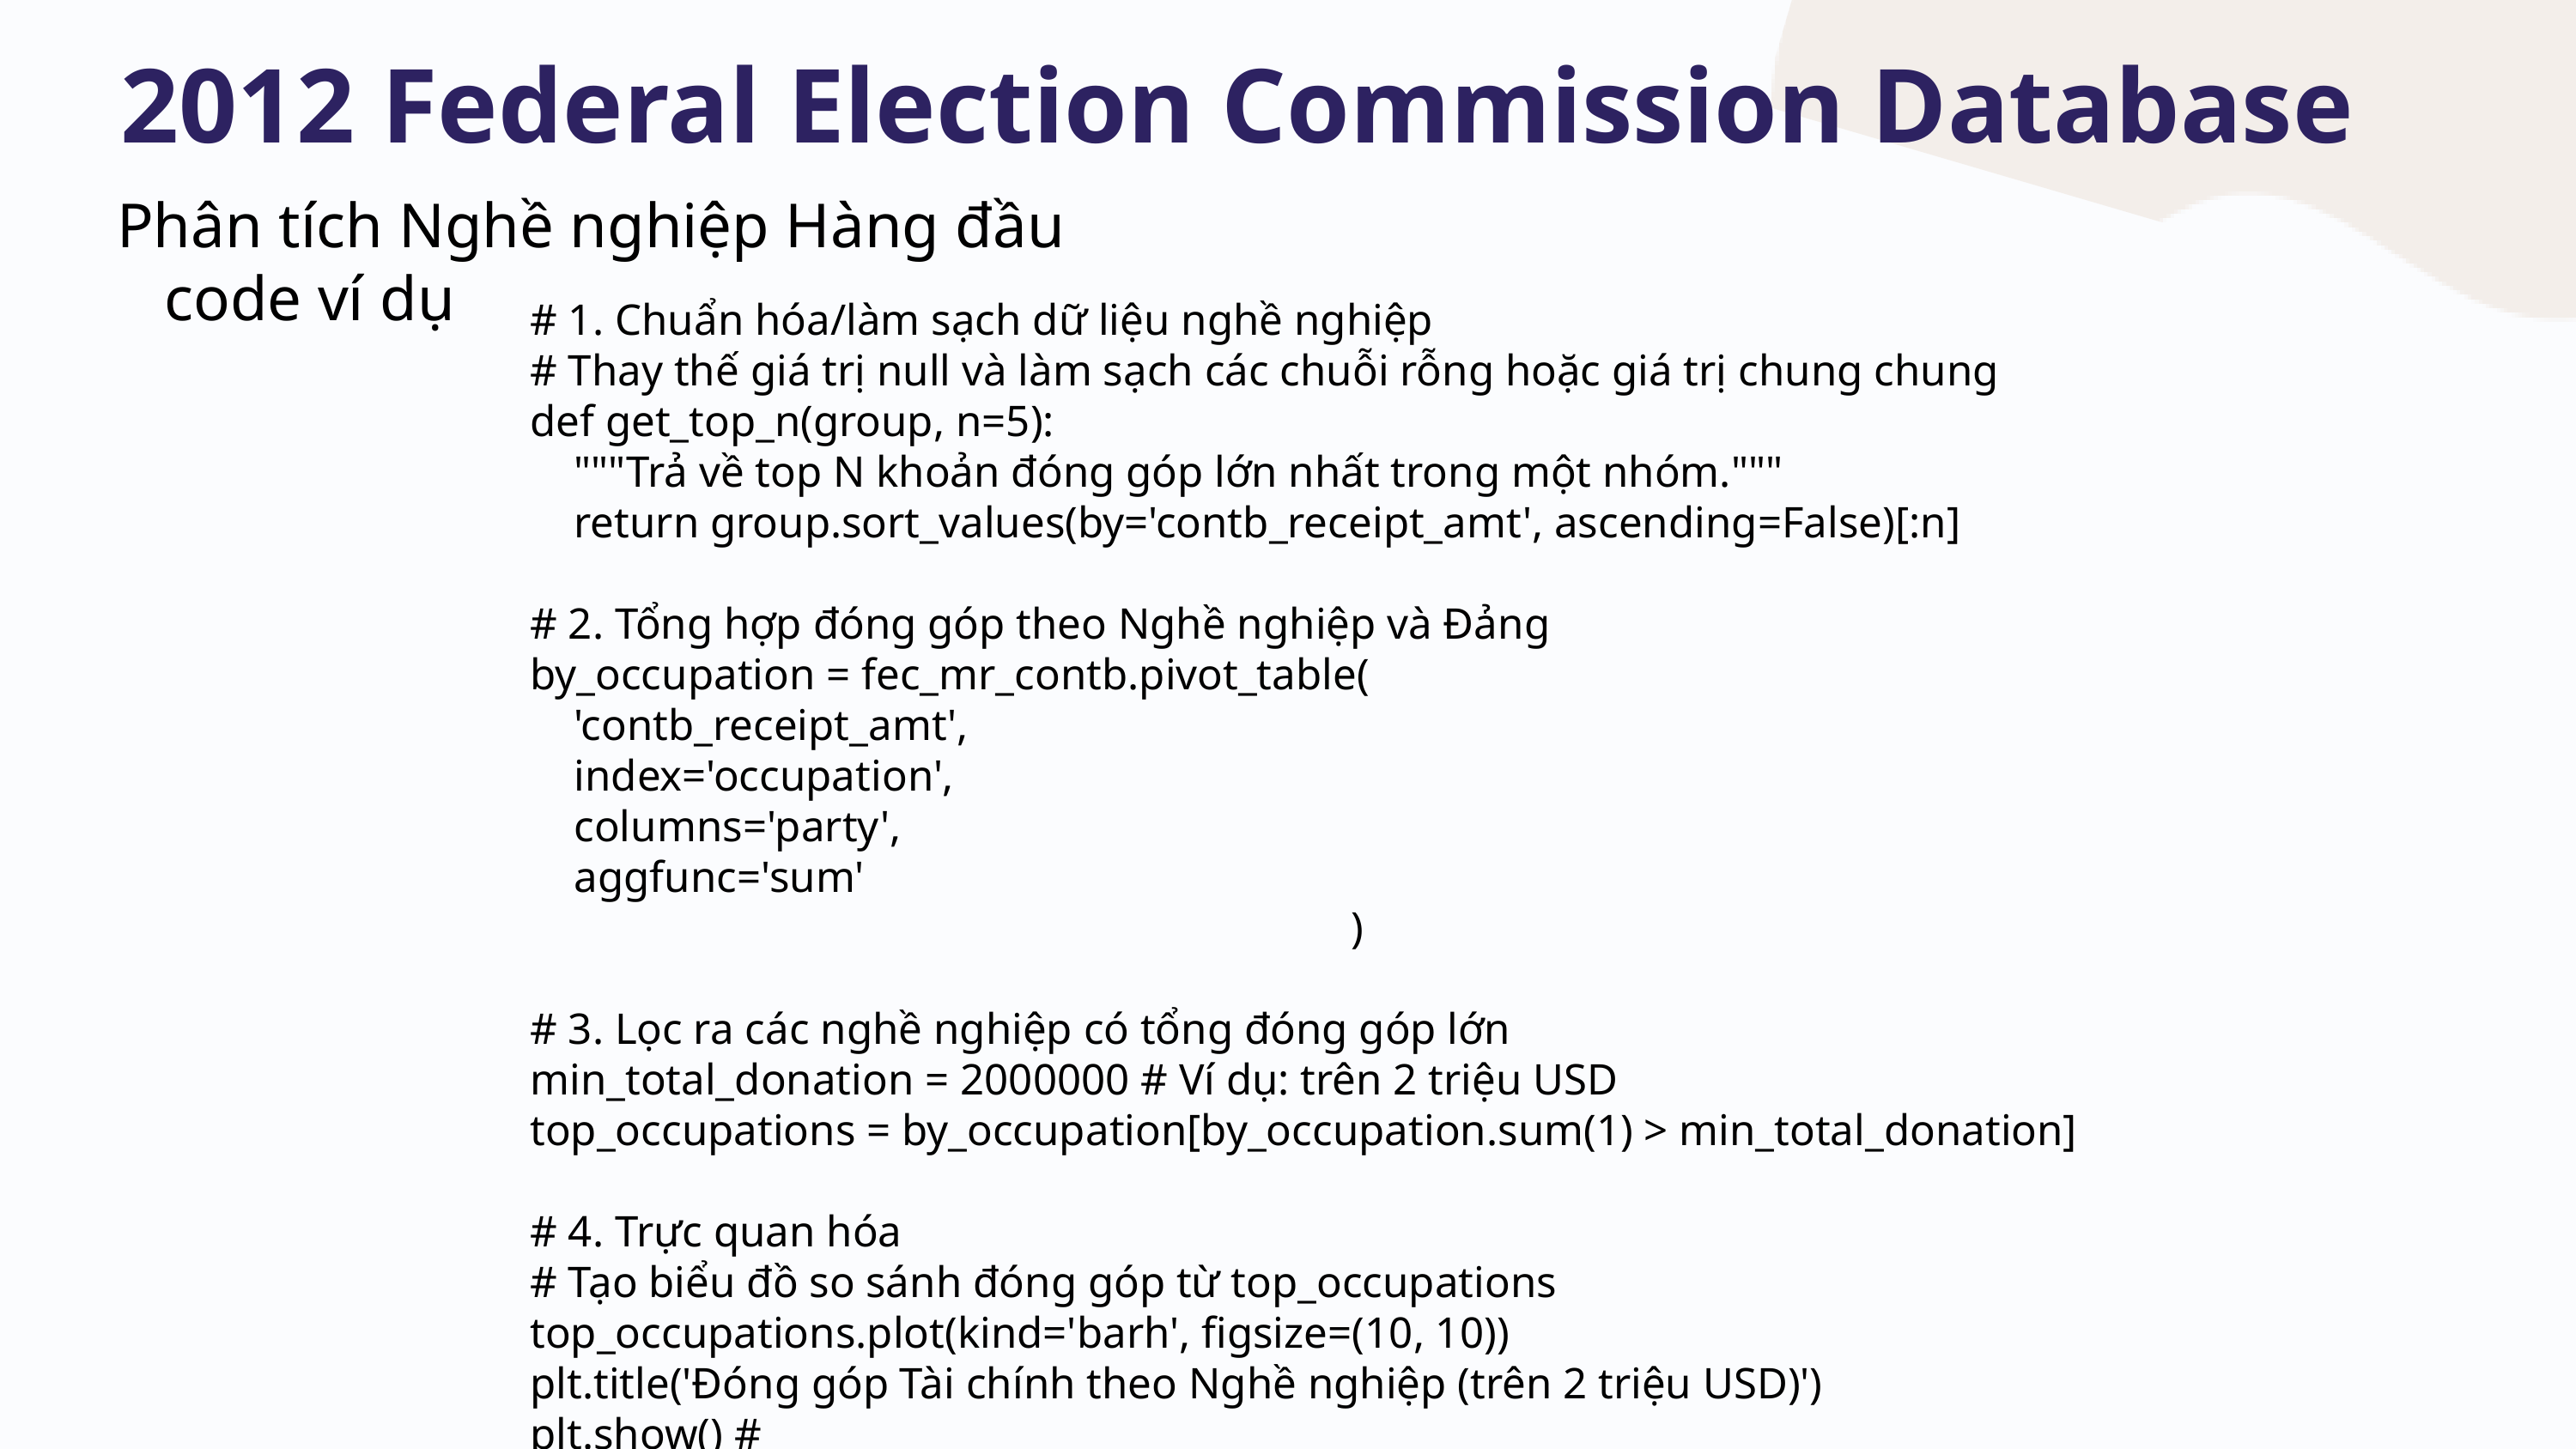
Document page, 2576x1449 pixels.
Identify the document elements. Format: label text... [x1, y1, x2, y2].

text_box Phân tích Nghề nghiệp Hàng đầu [0, 174, 1206, 247]
text_box [1781, 0, 2576, 344]
text_box 2012 Federal Election Commission Database [120, 36, 2379, 164]
text_box code ví dụ [0, 247, 1264, 333]
text_box # 1. Chuẩn hóa/làm sạch dữ liệu nghề nghiệp # Thay thế giá trị null và làm sạch các chuỗi rỗng hoặc giá trị chung chung def get_top_n(group, n=5): """Trả về top N khoản đóng góp lớn nhất trong một nhóm.""" return group.sort_values(by='contb_receipt_amt', ascending=False)[:n] # 2. Tổng hợp đóng góp theo Nghề nghiệp và Đảng by_occupation = fec_mr_contb.pivot_table( 'contb_receipt_amt', index='occupation', columns='party', aggfunc='sum' ) # 3. Lọc ra các nghề nghiệp có tổng đóng góp lớn min_total_donation = 2000000 # Ví dụ: trên 2 triệu USD top_occupations = by_occupation[by_occupation.sum(1) > min_total_donation] # 4. Trực quan hóa # Tạo biểu đồ so sánh đóng góp từ top_occupations top_occupations.plot(kind='barh', figsize=(10, 10)) plt.title('Đóng góp Tài chính theo Nghề nghiệp (trên 2 triệu USD)') plt.show() # [530, 293, 2185, 1449]
